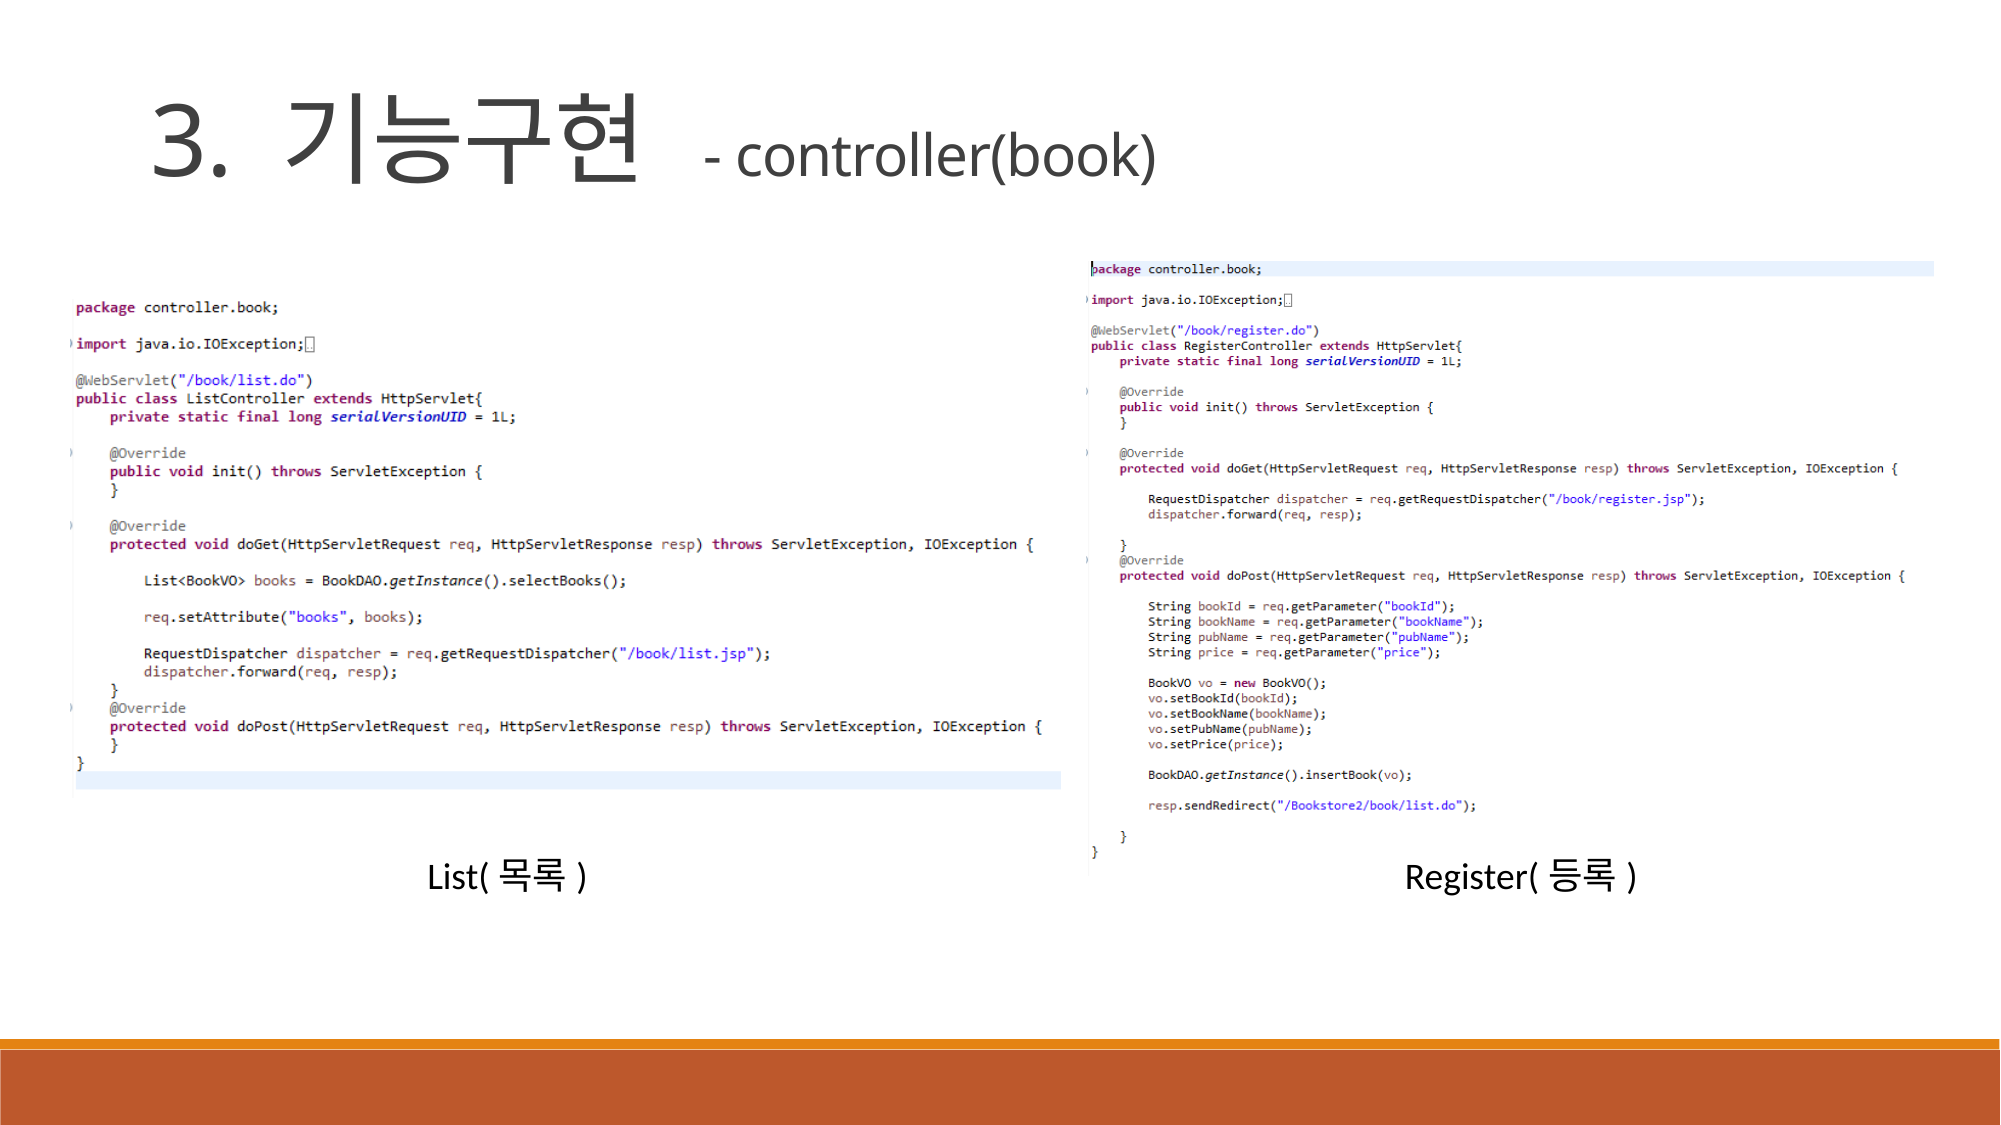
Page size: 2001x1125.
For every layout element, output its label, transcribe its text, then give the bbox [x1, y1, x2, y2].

text_box List(목록) [412, 844, 603, 905]
text_box Register(등록) [1390, 883, 1653, 905]
text_box [109, 261, 1760, 963]
text_box 3. 기능구현 - controller(book) [134, 81, 1785, 205]
picture [70, 299, 1061, 798]
picture [1085, 260, 1935, 876]
